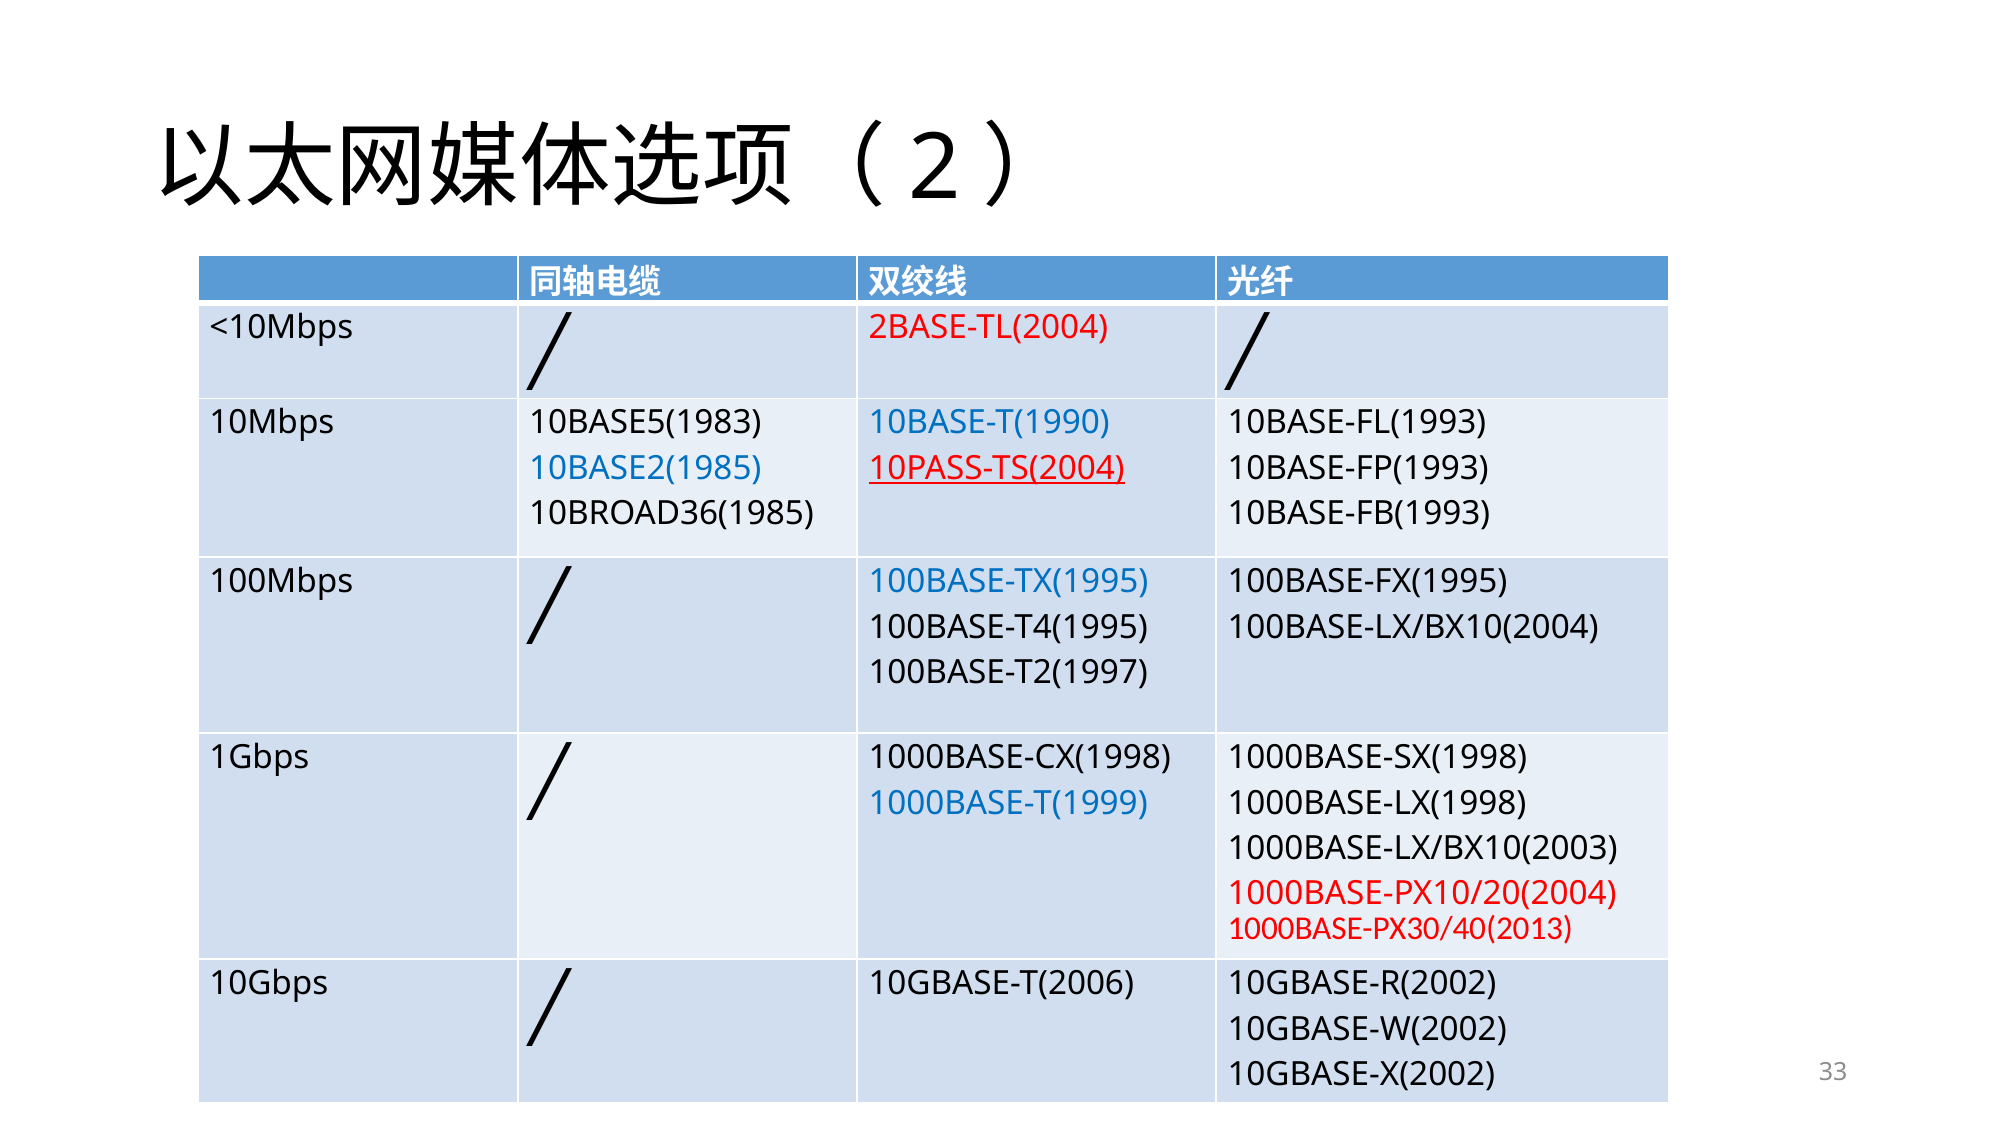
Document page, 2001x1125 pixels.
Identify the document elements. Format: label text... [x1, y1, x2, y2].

table_header 同轴电缆 [519, 256, 856, 300]
table_cell ╱ [519, 306, 856, 398]
table_cell 10GBASE-R(2002) 10GBASE-W(2002) 10GBASE-X(2002) [1217, 960, 1668, 1102]
table_cell 10BASE-FL(1993) 10BASE-FP(1993) 10BASE-FB(1993) [1217, 399, 1668, 556]
table_cell 1000BASE-SX(1998) 1000BASE-LX(1998) 1000BASE-LX/BX10(2003) 1000BASE-PX10/20(2004) 1000BASE-PX30/40(2013) [1217, 734, 1668, 958]
table_header 光纤 [1217, 256, 1668, 300]
table_cell 10Mbps [199, 399, 517, 556]
slide_number 33 [1670, 1042, 1863, 1103]
table_cell 10BASE-T(1990) 10PASS-TS(2004) [858, 399, 1215, 556]
table_cell ╱ [519, 960, 856, 1102]
table_cell ╱ [519, 734, 856, 958]
table_cell 1Gbps [199, 734, 517, 958]
title 以太网媒体选项（2） [137, 59, 1863, 278]
table_cell 100BASE-TX(1995) 100BASE-T4(1995) 100BASE-T2(1997) [858, 558, 1215, 732]
table_cell ╱ [1217, 306, 1668, 398]
table_cell 10BASE5(1983) 10BASE2(1985) 10BROAD36(1985) [519, 399, 856, 556]
table_cell 10Gbps [199, 960, 517, 1102]
table_cell ╱ [519, 558, 856, 732]
table_cell 10GBASE-T(2006) [858, 960, 1215, 1102]
table_cell 100BASE-FX(1995) 100BASE-LX/BX10(2004) [1217, 558, 1668, 732]
table_cell 100Mbps [199, 558, 517, 732]
table_header [199, 256, 517, 300]
table_cell 1000BASE-CX(1998) 1000BASE-T(1999) [858, 734, 1215, 958]
table_cell <10Mbps [199, 306, 517, 398]
table_header 双绞线 [858, 256, 1215, 300]
table_cell 2BASE-TL(2004) [858, 306, 1215, 398]
